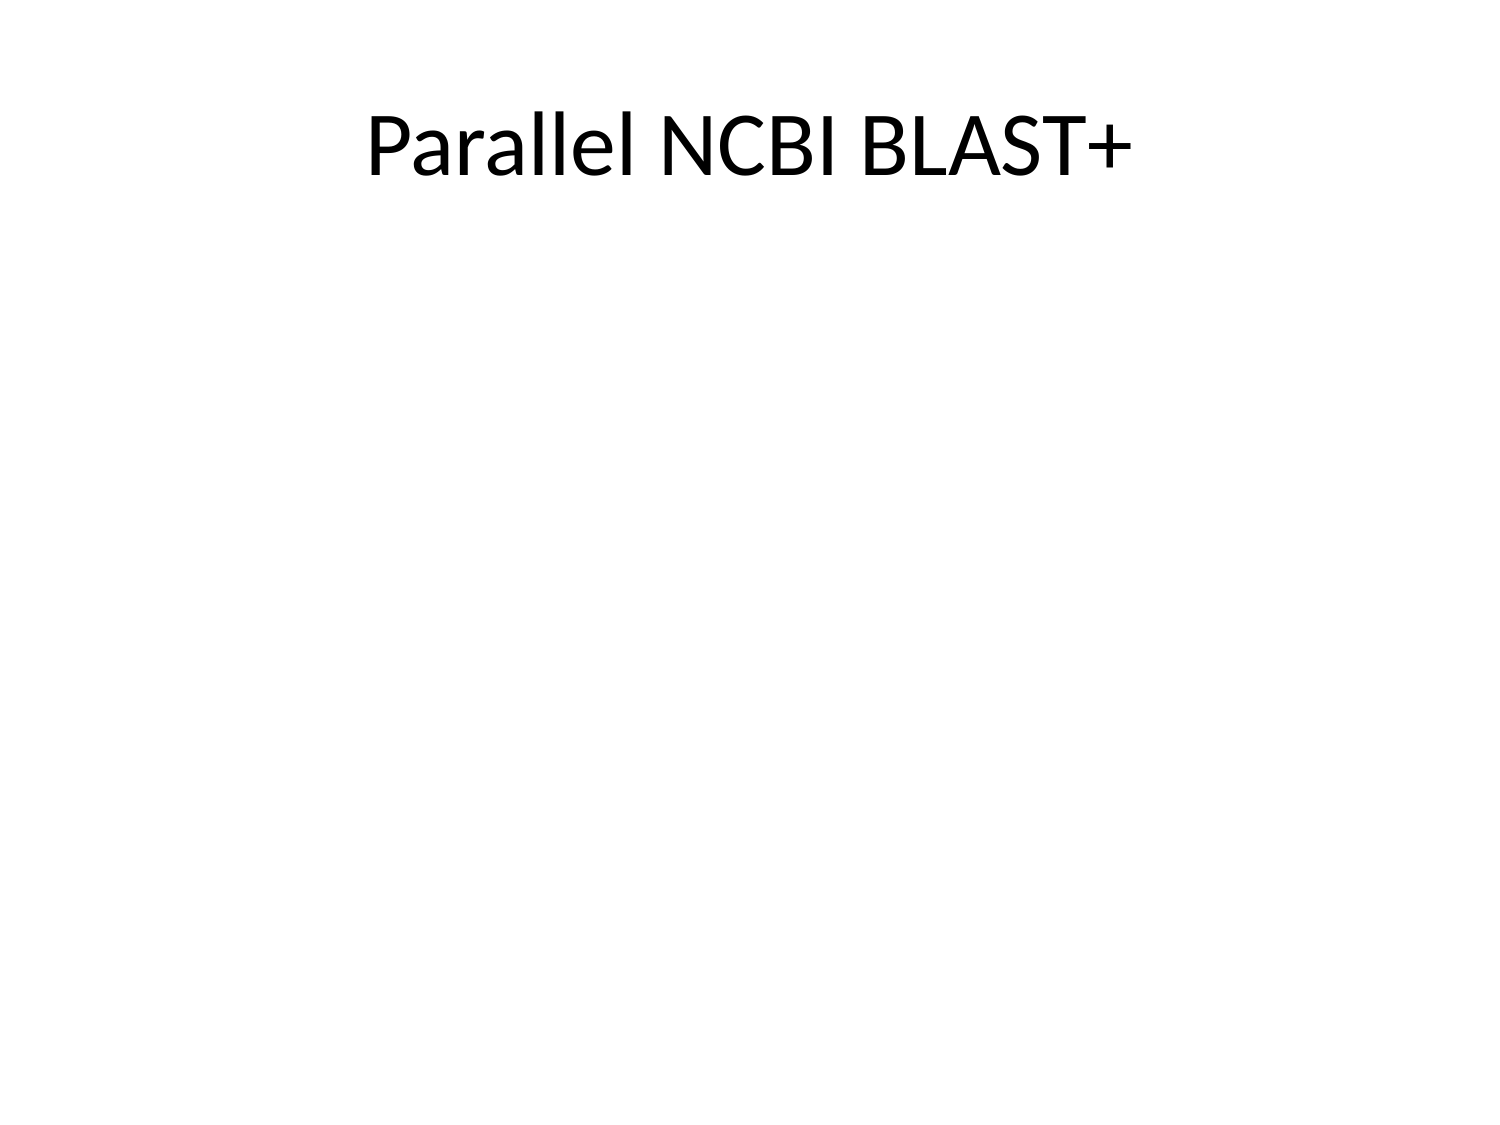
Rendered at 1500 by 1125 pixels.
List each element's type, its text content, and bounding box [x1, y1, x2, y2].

title Parallel NCBI BLAST+ [75, 45, 1425, 233]
